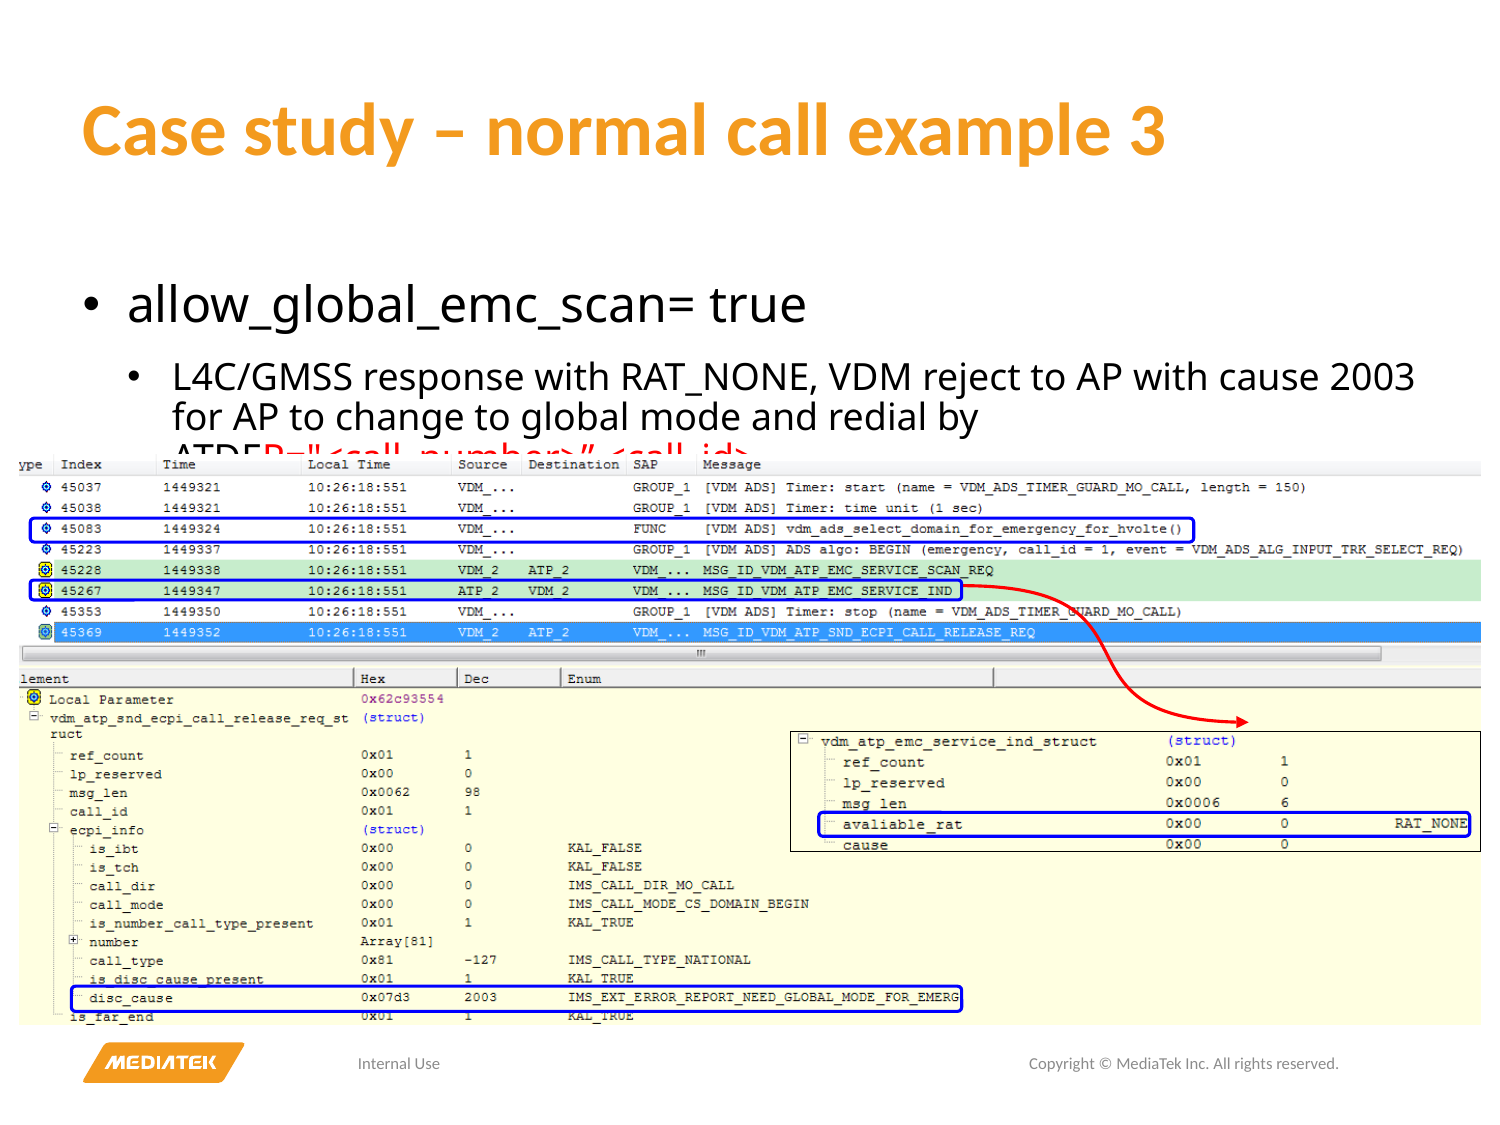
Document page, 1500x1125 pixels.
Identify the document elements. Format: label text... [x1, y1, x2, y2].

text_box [961, 585, 1249, 723]
title Case study – normal call example 3 [82, 96, 1418, 269]
slide_number Copyright © MediaTek Inc. All rights reserved. [955, 1051, 1340, 1075]
picture [18, 454, 1481, 1025]
list allow_global_emc_scan= true L4C/GMSS response with RAT_NONE, VDM reject to AP with cause 2003 for AP to change to global mode and redial by ATDER="<call_number>”,<call_id> [82, 279, 1418, 454]
footer Internal Use [357, 1051, 890, 1075]
